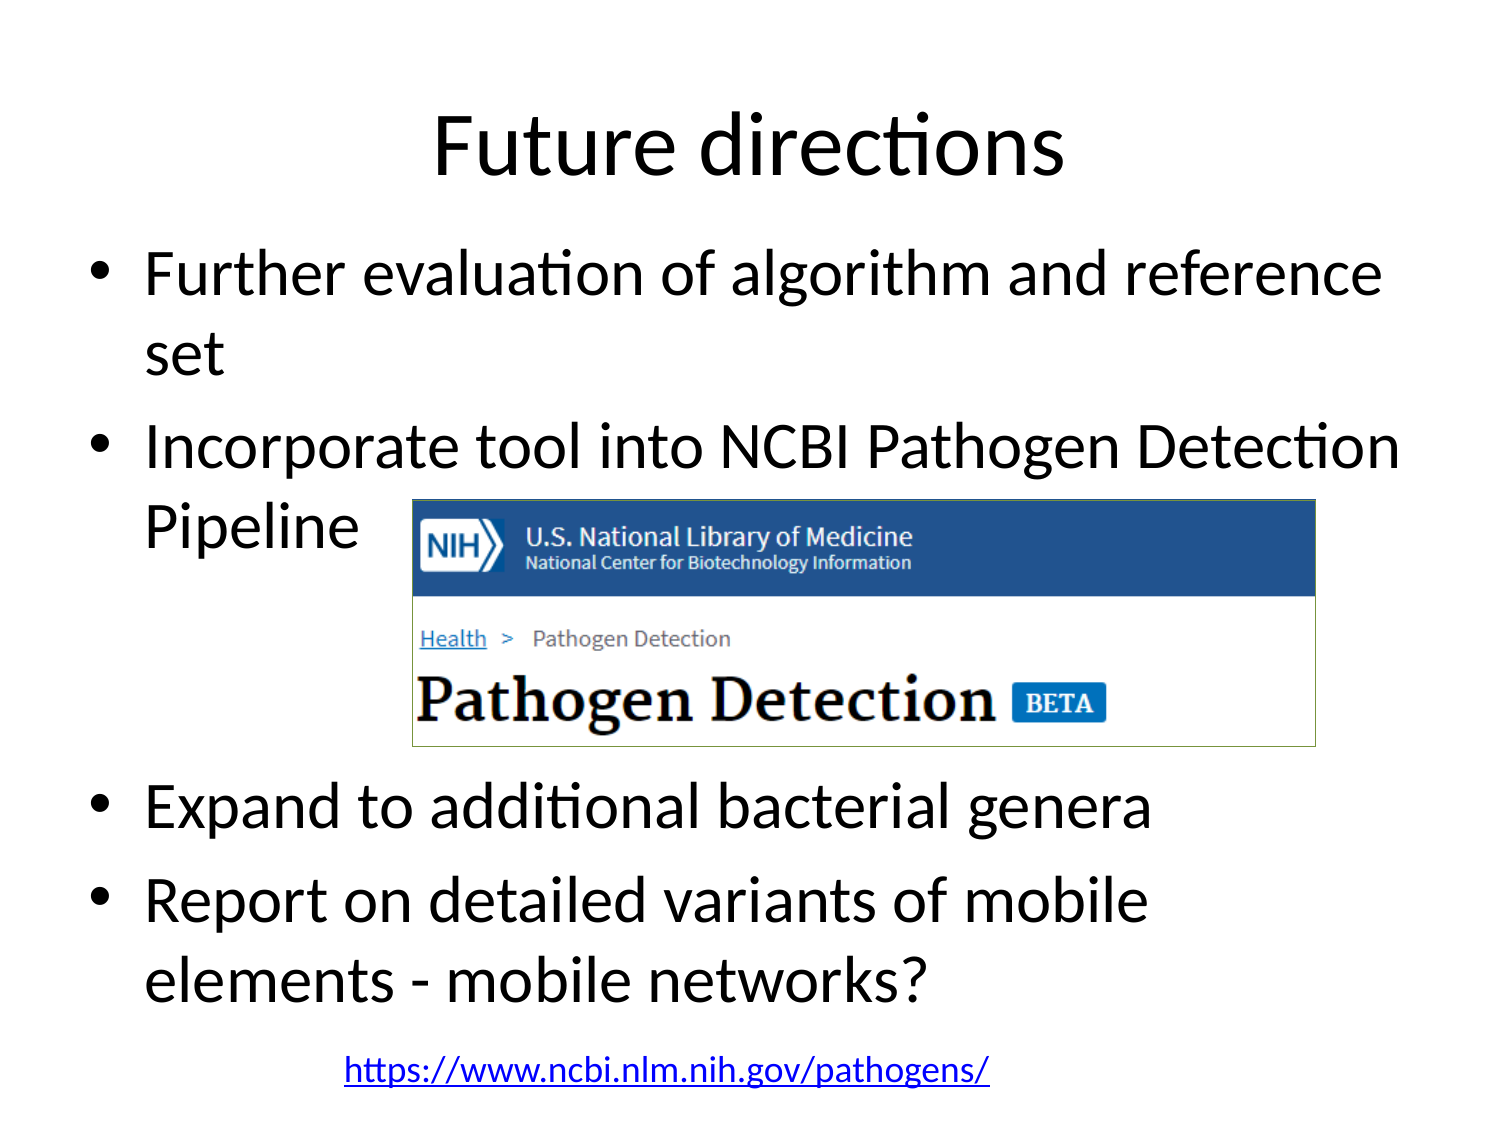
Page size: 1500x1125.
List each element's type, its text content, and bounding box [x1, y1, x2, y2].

title Future directions [75, 45, 1425, 233]
list Further evaluation of algorithm and reference set Incorporate tool into NCBI Pathogen Detection Pipeline Expand to additional bacterial genera Report on detailed variants of mobile elements - mobile networks? [73, 221, 1424, 964]
text_box https://www.ncbi.nlm.nih.gov/pathogens/ [329, 1037, 1005, 1098]
picture [412, 499, 1316, 747]
